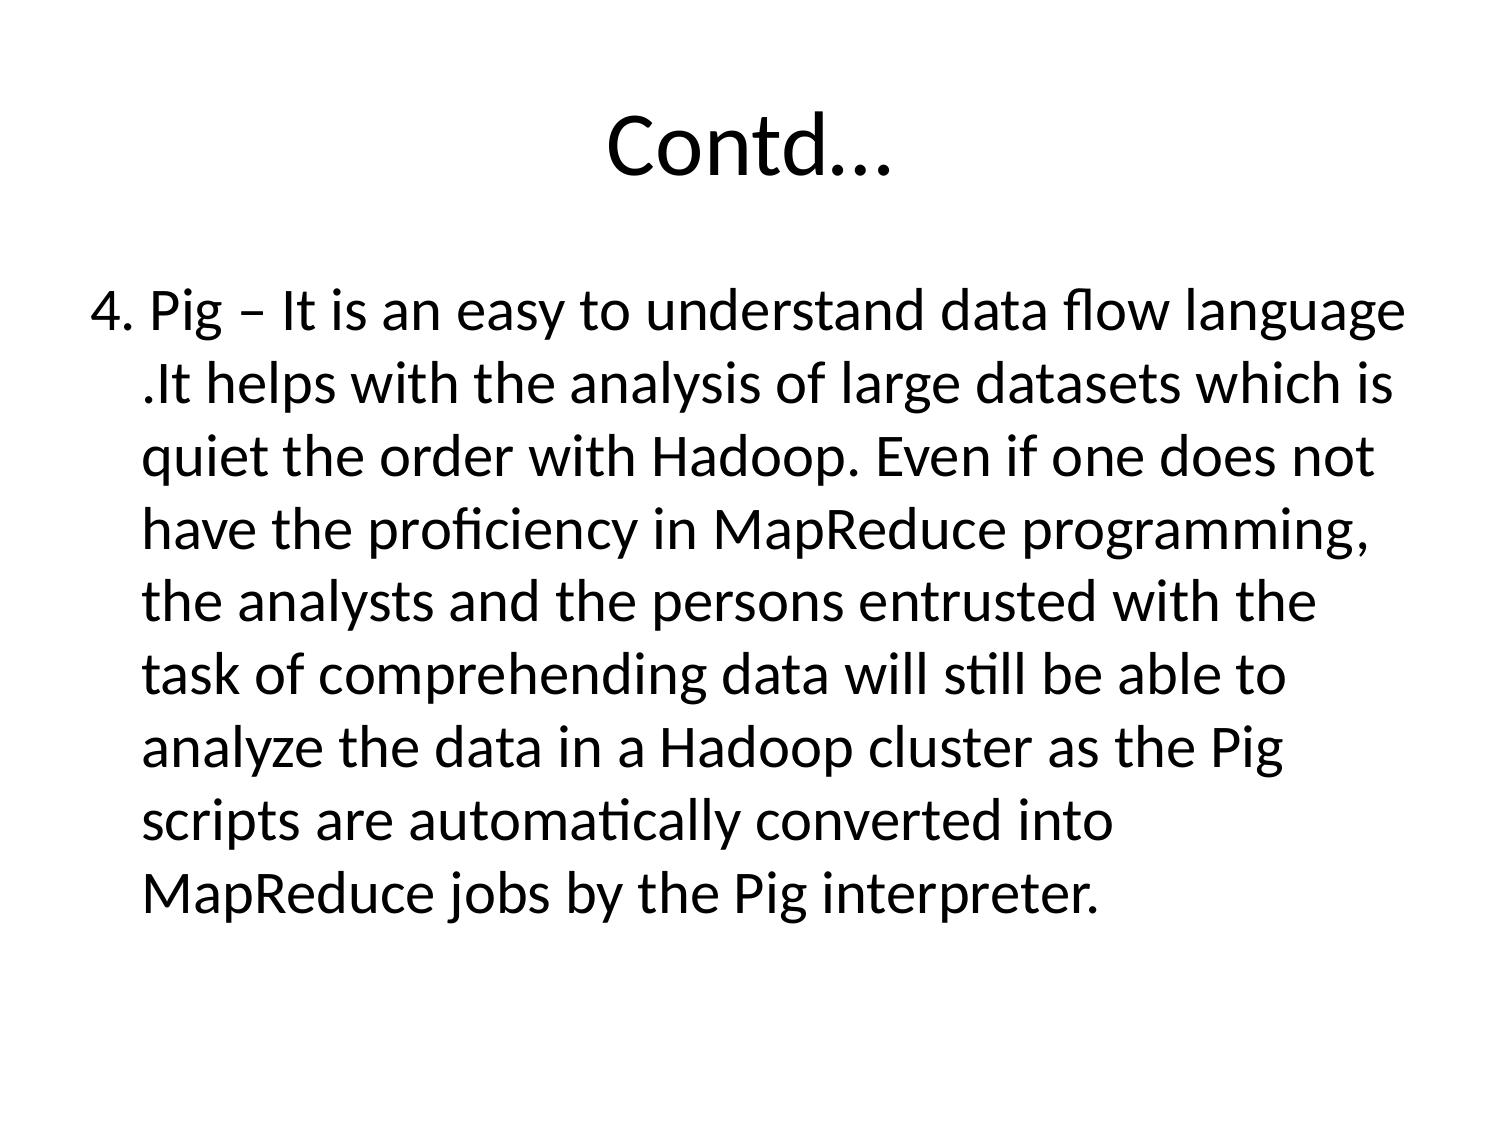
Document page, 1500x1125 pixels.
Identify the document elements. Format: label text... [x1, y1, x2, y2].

title Contd… [75, 45, 1425, 233]
list 4. Pig – It is an easy to understand data flow language .It helps with the analysis of large datasets which is quiet the order with Hadoop. Even if one does not have the proficiency in MapReduce programming, the analysts and the persons entrusted with the task of comprehending data will still be able to analyze the data in a Hadoop cluster as the Pig scripts are automatically converted into MapReduce jobs by the Pig interpreter. [75, 262, 1425, 1005]
